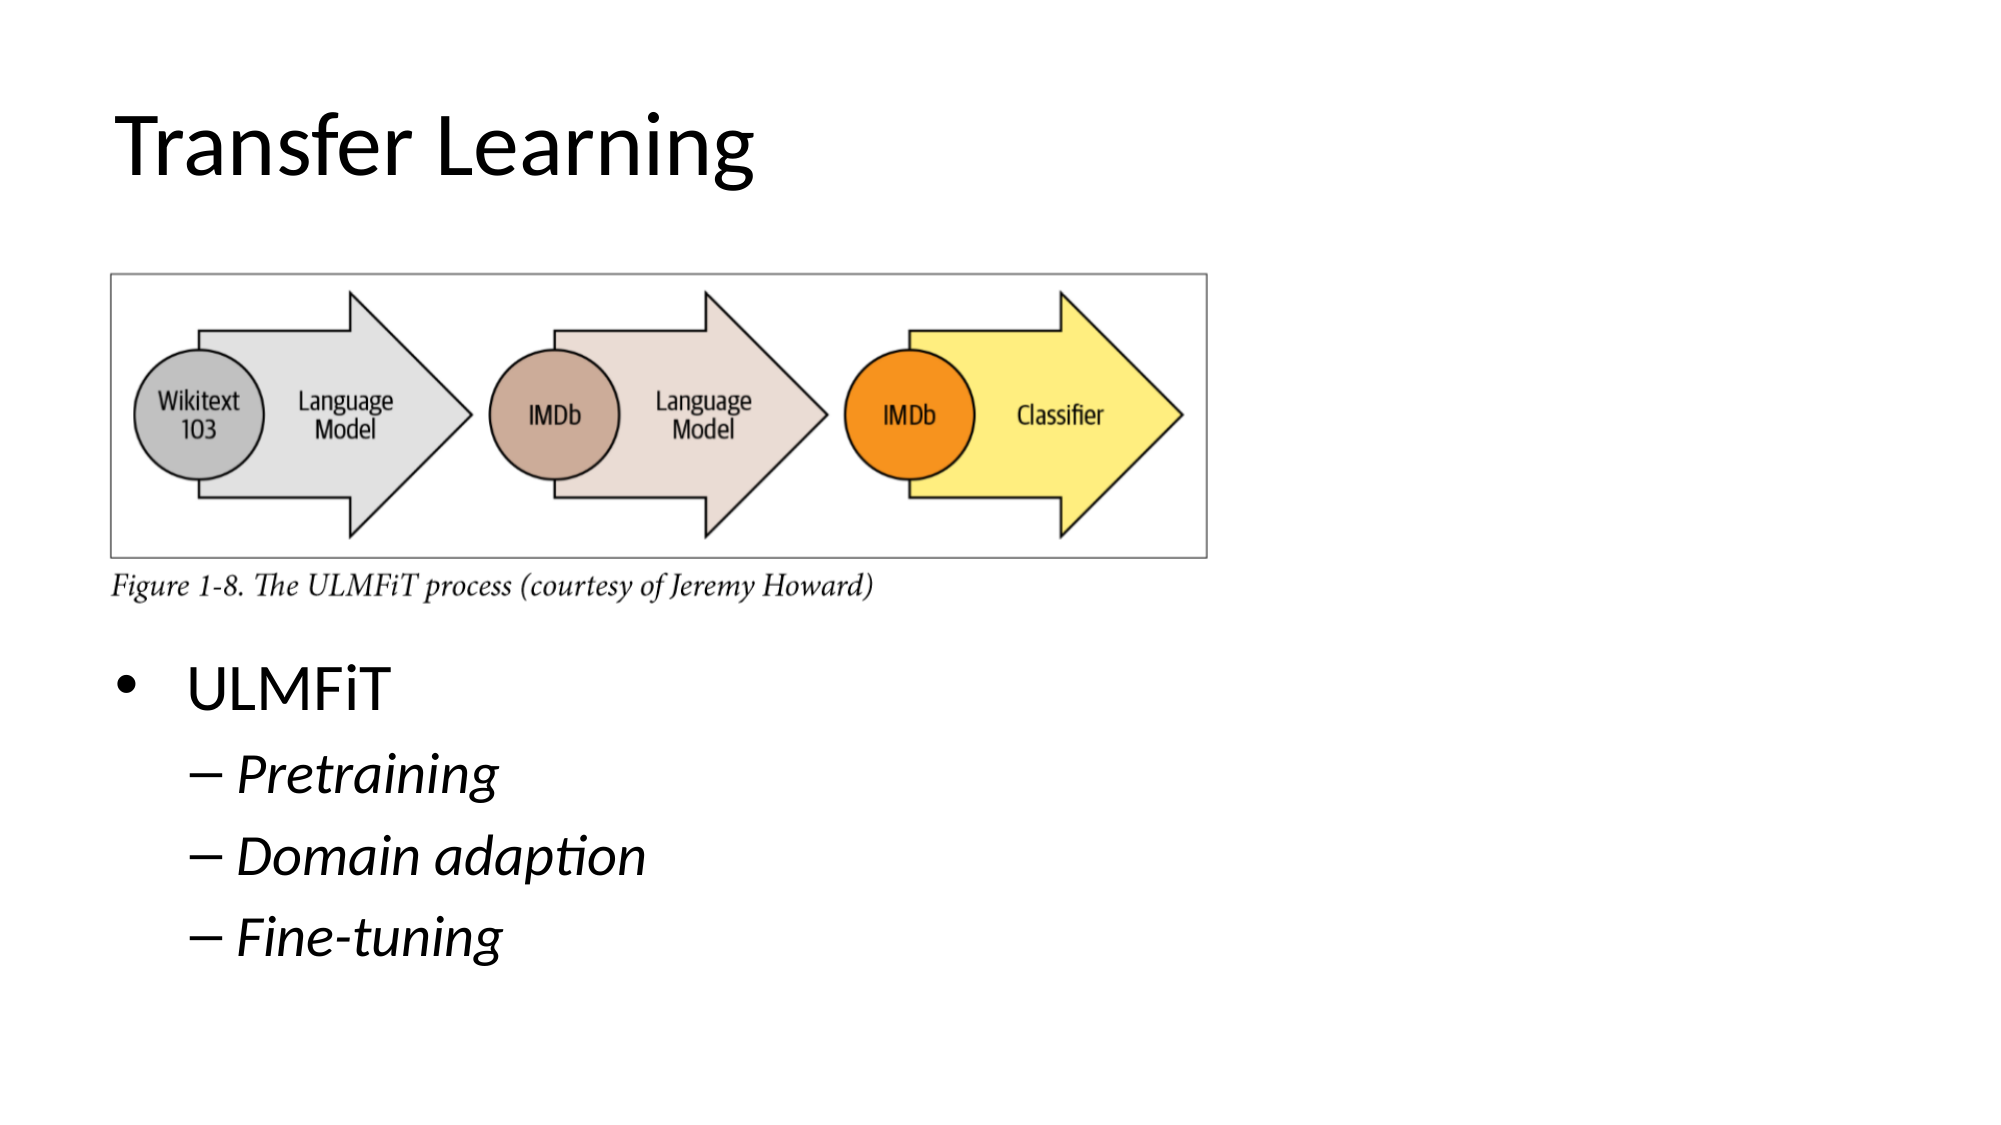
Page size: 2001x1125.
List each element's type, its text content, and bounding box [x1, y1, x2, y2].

picture [99, 261, 1216, 613]
title Transfer Learning [99, 45, 1900, 233]
list ULMFiT Pretraining Domain adaption Fine-tuning [99, 262, 1900, 1005]
